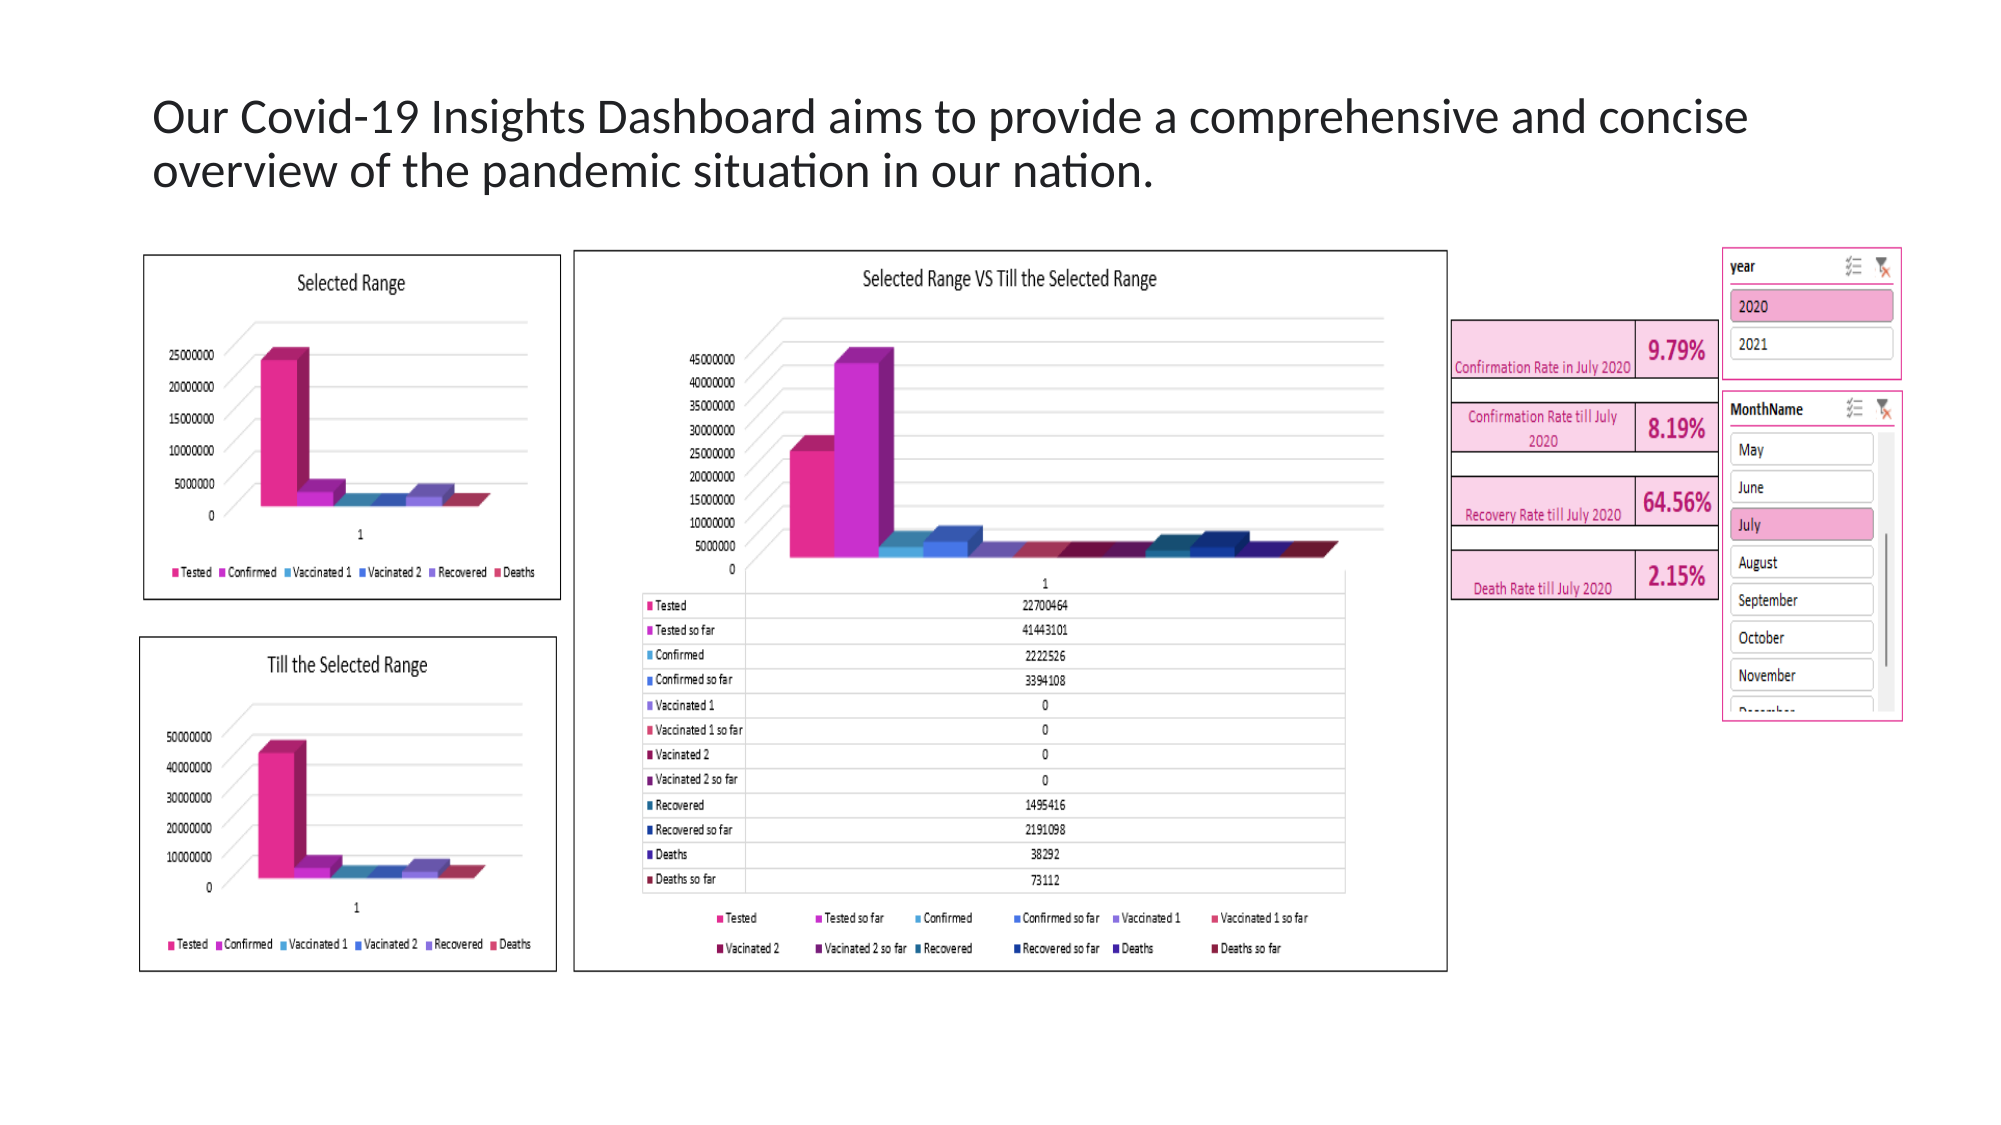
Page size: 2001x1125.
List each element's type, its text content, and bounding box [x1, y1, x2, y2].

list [137, 243, 1905, 975]
title Our Covid-19 Insights Dashboard aims to provide a comprehensive and concise overview of the pandemic situation in our nation. [137, 59, 1863, 229]
